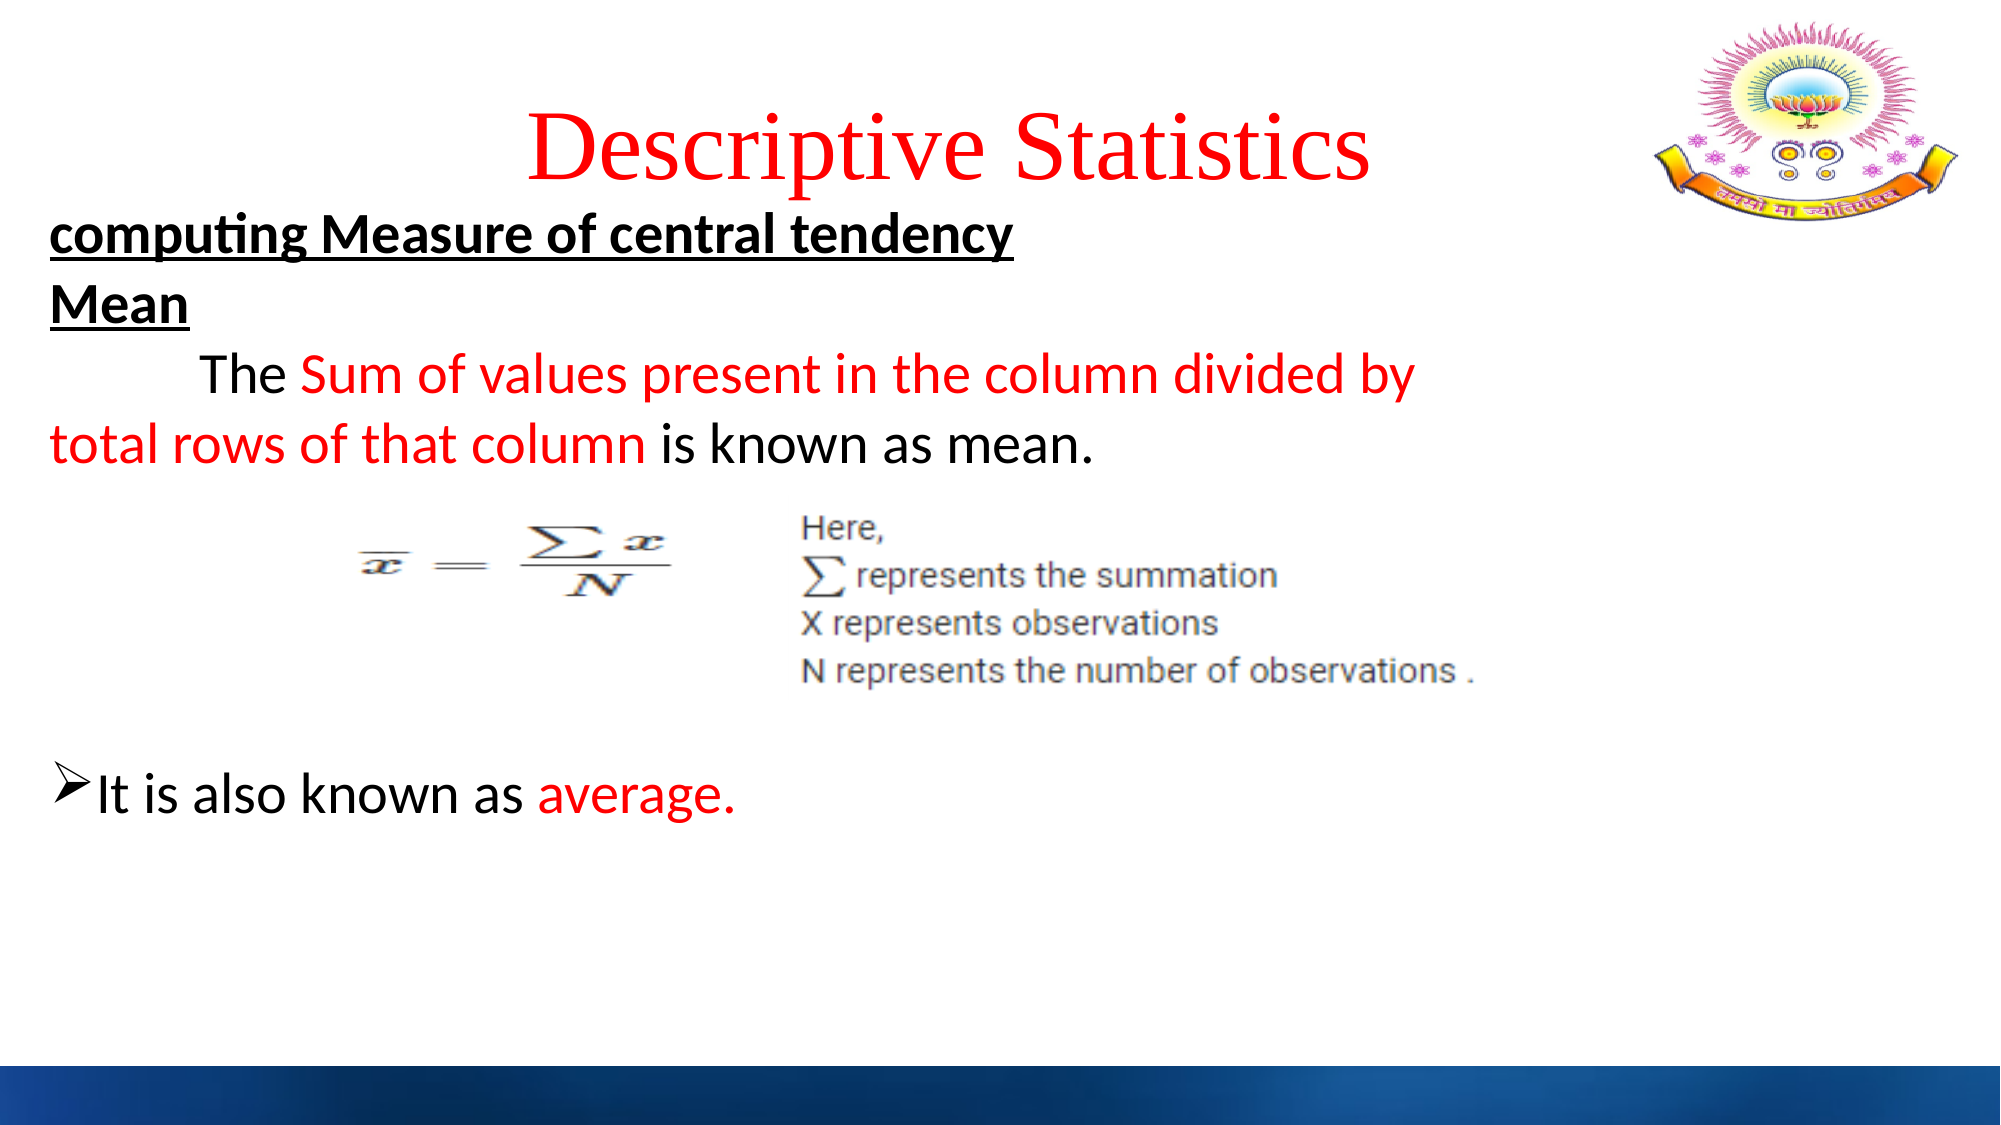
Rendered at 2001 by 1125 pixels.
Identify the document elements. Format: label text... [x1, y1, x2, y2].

picture [1644, 19, 1976, 226]
picture [0, 1066, 2000, 1125]
text_box Descriptive Statistics [266, 70, 1634, 209]
text_box computing Measure of central tendency Mean The Sum of values present in the column divided by total rows of that column is known as mean. It is also known as average. [31, 186, 1437, 1066]
picture [256, 500, 730, 620]
picture [787, 495, 1489, 700]
